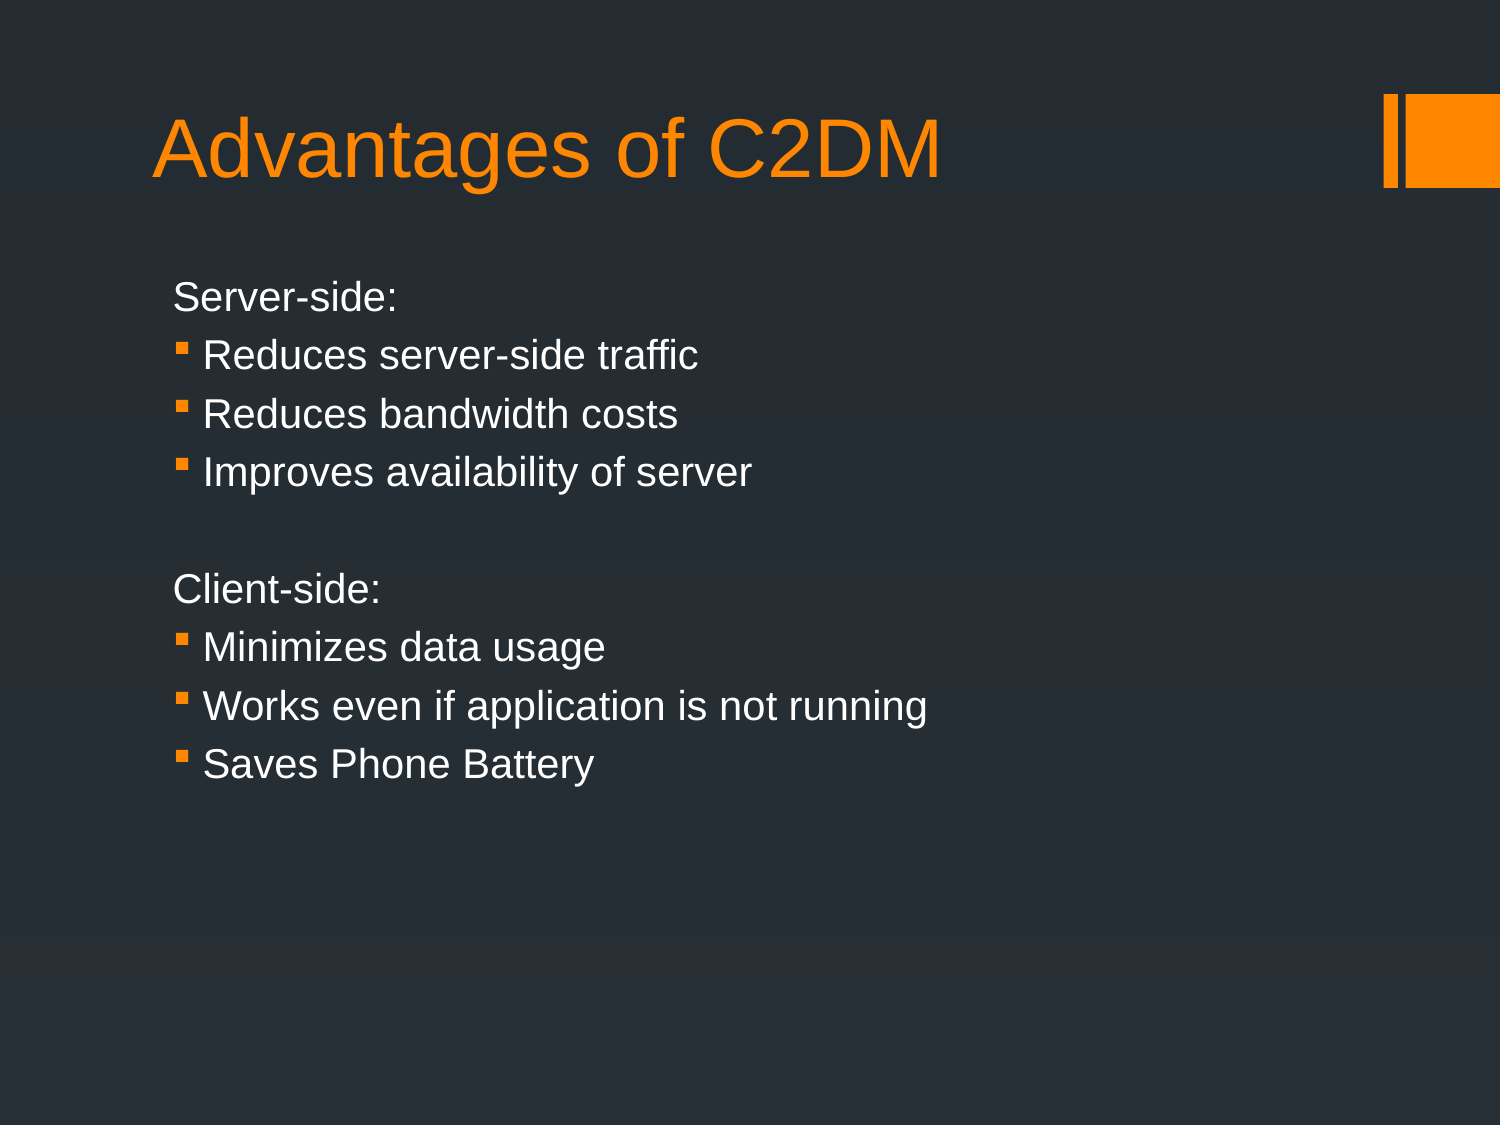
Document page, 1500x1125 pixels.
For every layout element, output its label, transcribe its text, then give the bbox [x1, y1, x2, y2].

title Advantages of C2DM [137, 50, 1350, 202]
list Server-side: Reduces server-side traffic Reduces bandwidth costs Improves availability of server Client-side: Minimizes data usage Works even if application is not running Saves Phone Battery [150, 262, 1350, 844]
